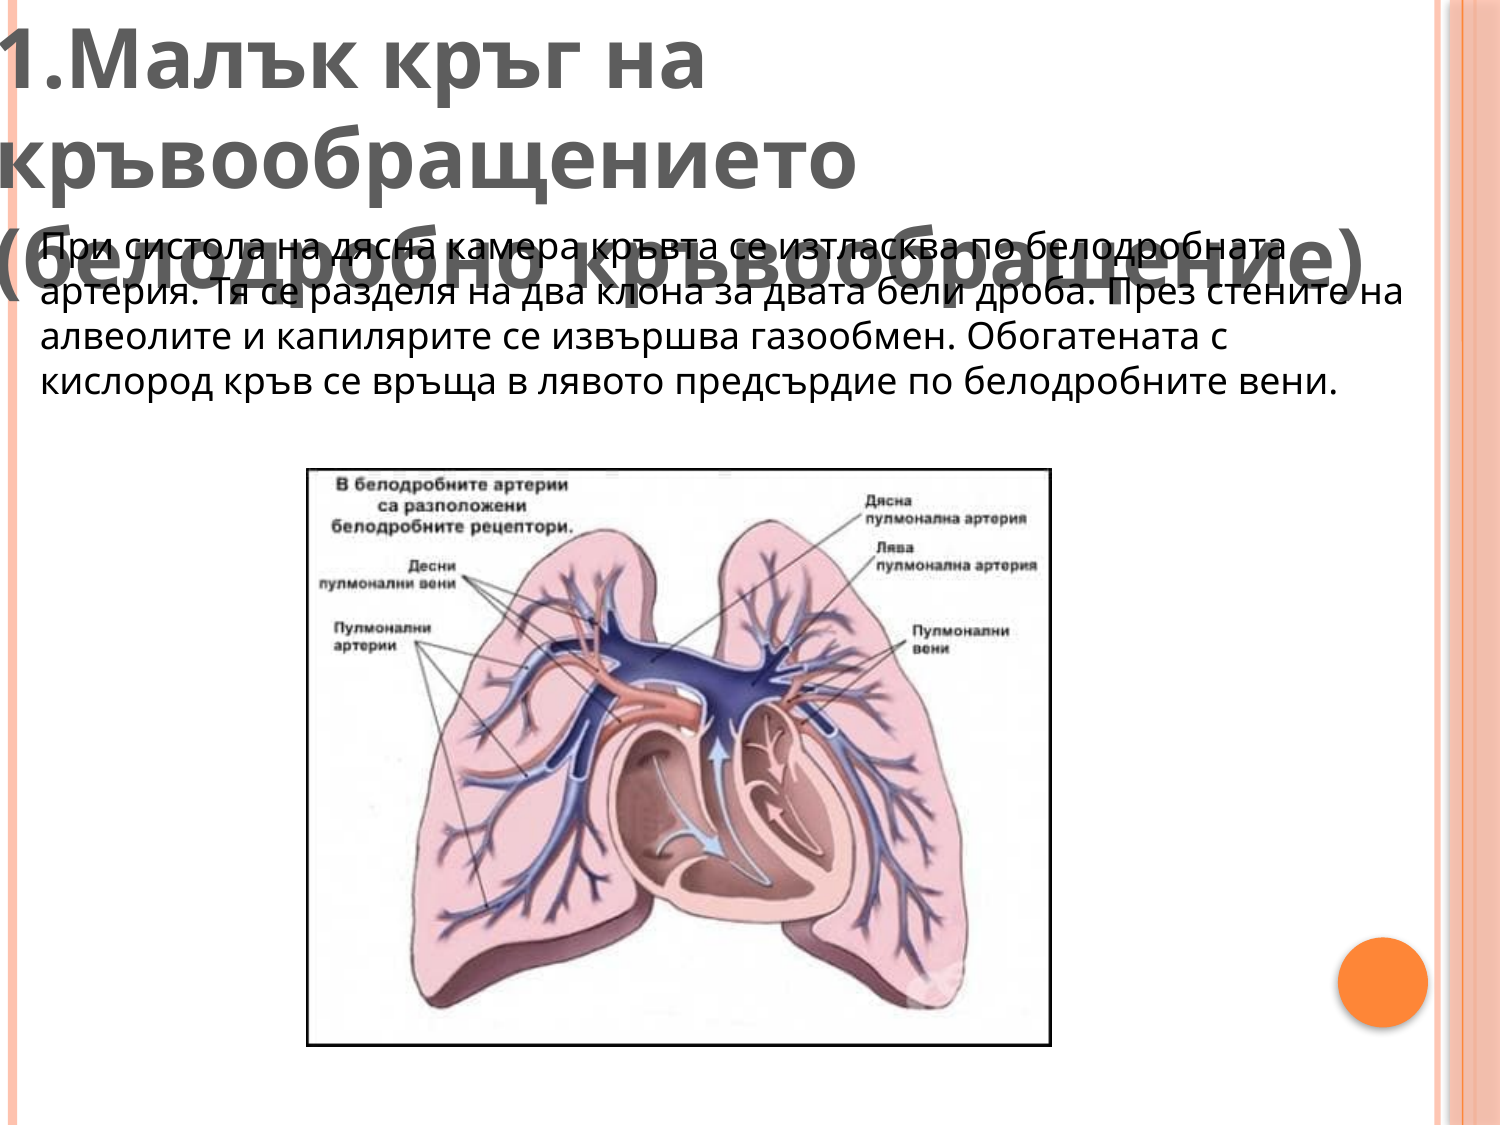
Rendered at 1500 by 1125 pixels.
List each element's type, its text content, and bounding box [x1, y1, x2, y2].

list [75, 410, 1300, 1062]
text_box 1.Малък кръг на кръвообращението (белодробно кръвообращение) [0, 0, 1500, 313]
text_box При систола на дясна камера кръвта се изтласква по белодробната артерия. Тя се разделя на два клона за двата бели дроба. През стените на алвеолите и капилярите се извършва газообмен. Обогатената с кислород кръв се връща в лявото предсърдие по белодробните вени. [24, 214, 1425, 410]
picture [305, 468, 1053, 1048]
